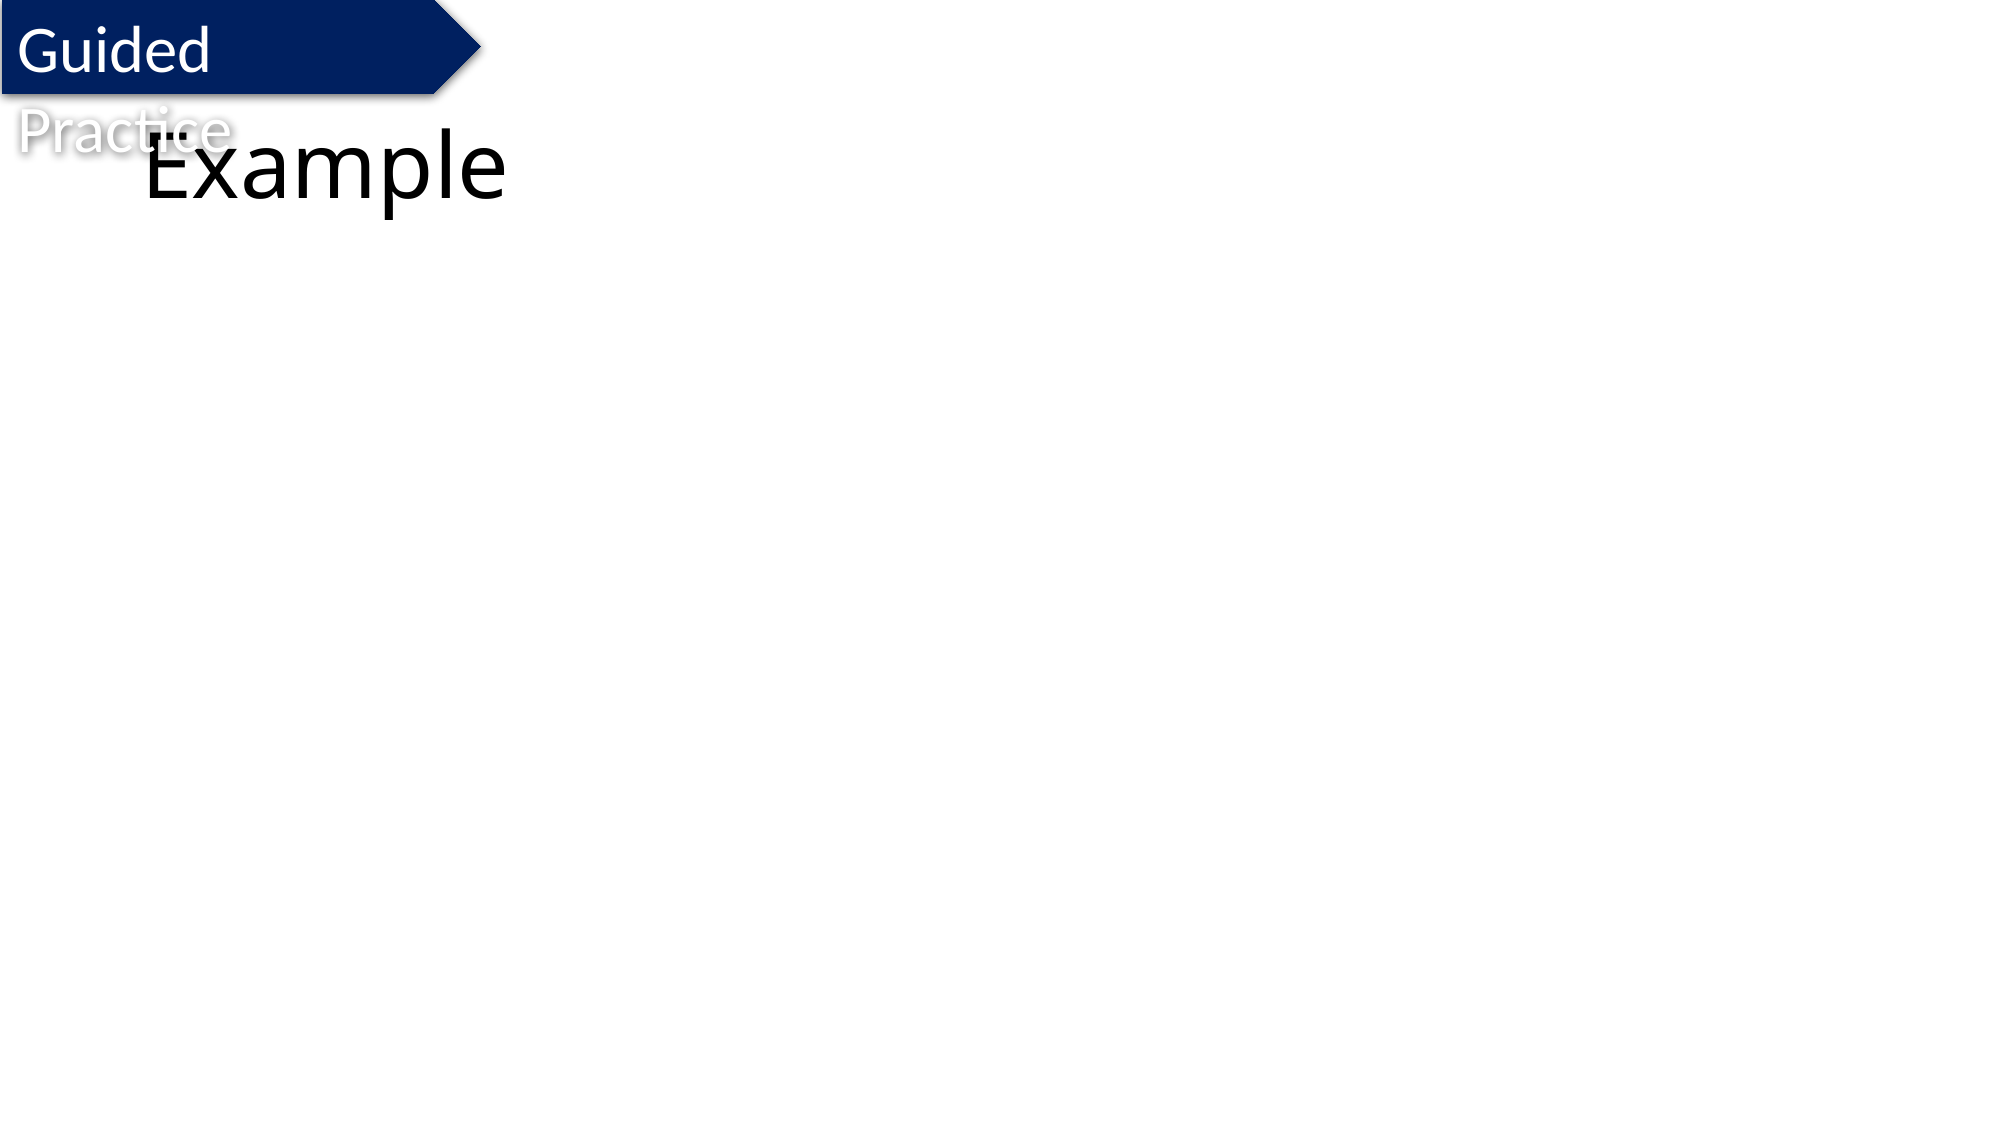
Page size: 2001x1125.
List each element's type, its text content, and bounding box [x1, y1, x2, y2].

title Example [125, 60, 1528, 278]
text_box Guided Practice [2, 0, 481, 94]
